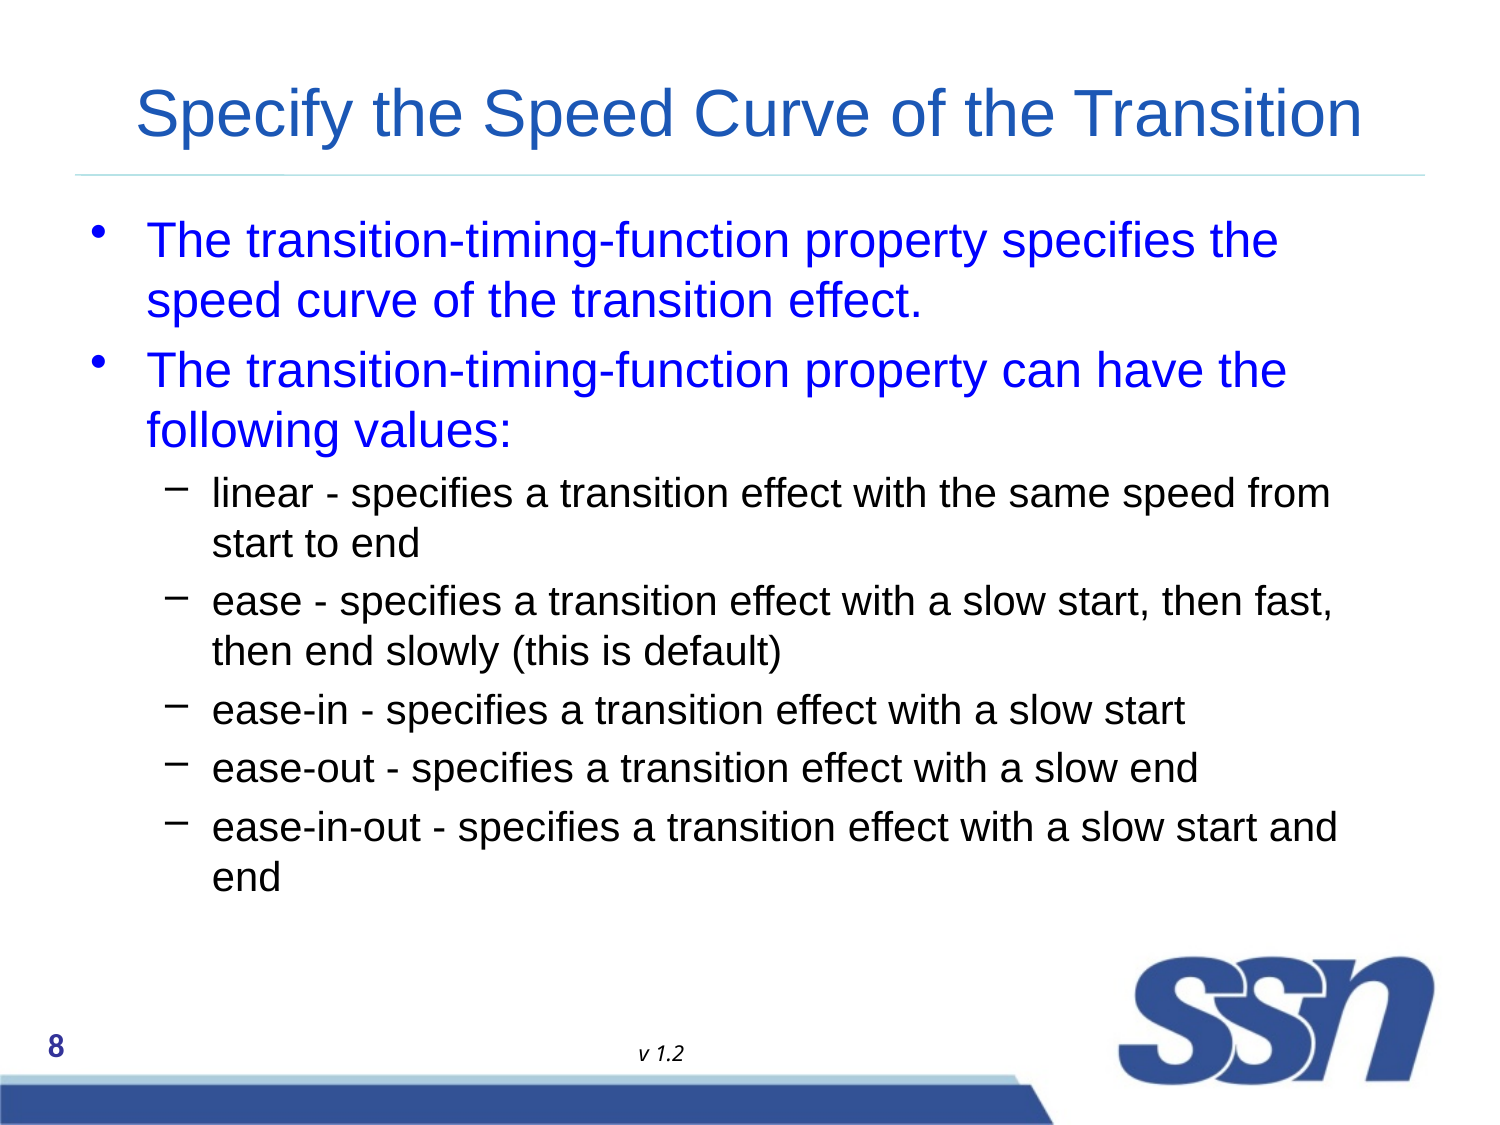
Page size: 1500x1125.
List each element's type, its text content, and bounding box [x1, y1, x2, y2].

picture [0, 913, 1500, 1125]
title Specify the Speed Curve of the Transition [75, 45, 1425, 175]
list The transition-timing-function property specifies the speed curve of the transition effect. The transition-timing-function property can have the following values: linear - specifies a transition effect with the same speed from start to end ease - specifies a transition effect with a slow start, then fast, then end slowly (this is default) ease-in - specifies a transition effect with a slow start ease-out - specifies a transition effect with a slow end ease-in-out - specifies a transition effect with a slow start and end [75, 200, 1425, 1005]
